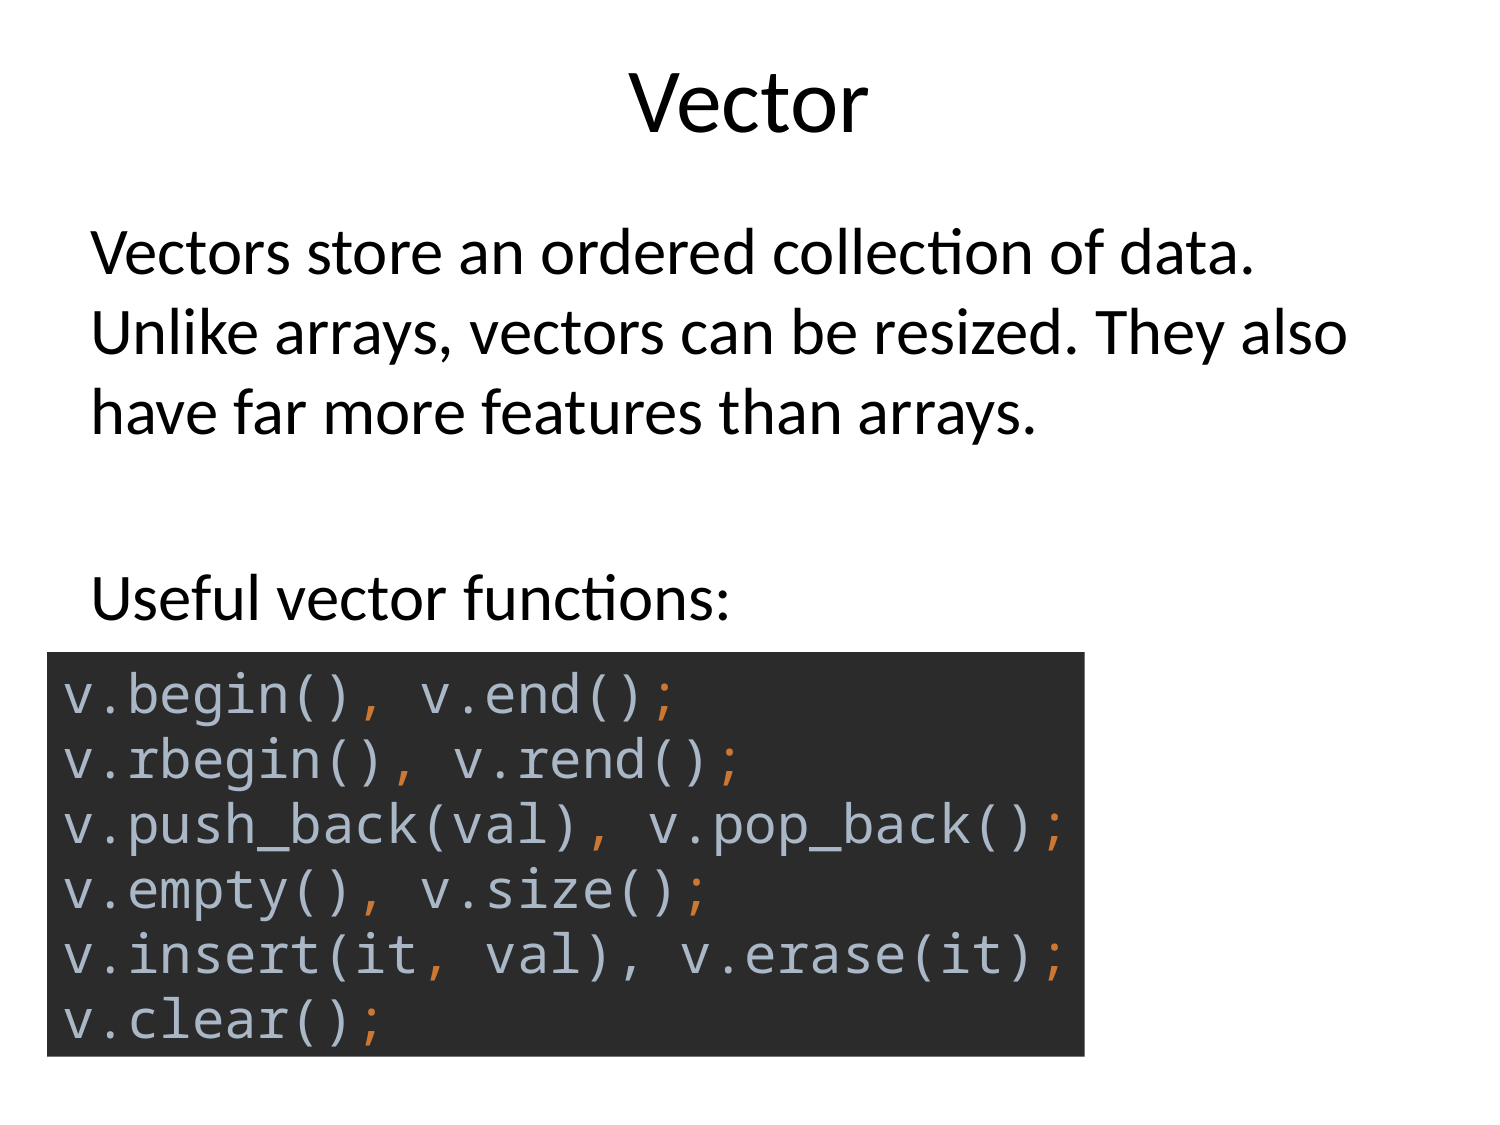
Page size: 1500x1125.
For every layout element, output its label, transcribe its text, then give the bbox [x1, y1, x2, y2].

text_box v.begin(), v.end(); v.rbegin(), v.rend(); v.push_back(val), v.pop_back(); v.empty(), v.size(); v.insert(it, val), v.erase(it); v.clear(); [47, 652, 1085, 1057]
title Vector [75, 24, 1425, 168]
list Vectors store an ordered collection of data. Unlike arrays, vectors can be resized. They also have far more features than arrays. Useful vector functions: [75, 200, 1425, 1075]
